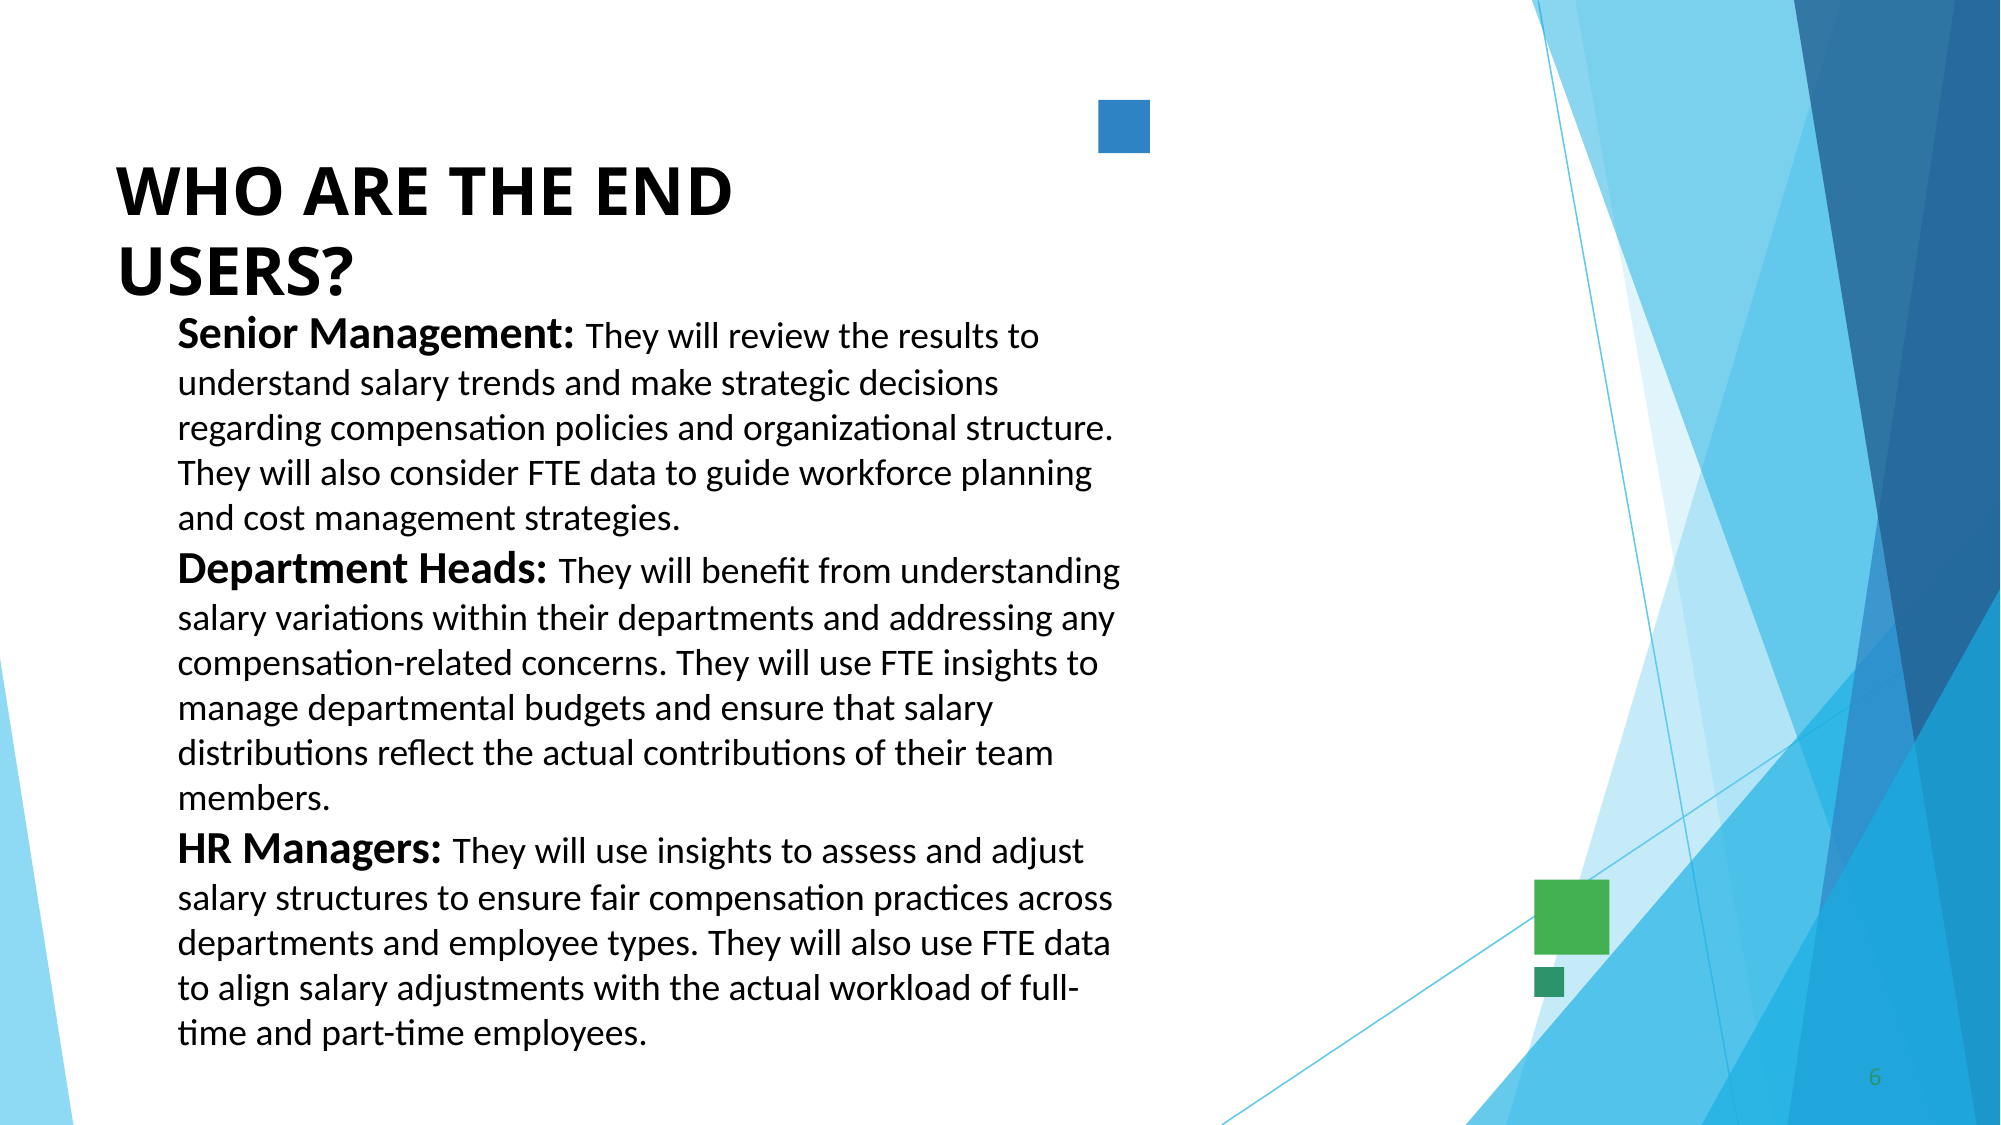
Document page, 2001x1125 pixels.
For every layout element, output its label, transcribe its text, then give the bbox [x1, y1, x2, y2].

text_box Senior Management: They will review the results to understand salary trends and make strategic decisions regarding compensation policies and organizational structure. They will also consider FTE data to guide workforce planning and cost management strategies. Department Heads: They will benefit from understanding salary variations within their departments and addressing any compensation-related concerns. They will use FTE insights to manage departmental budgets and ensure that salary distributions reflect the actual contributions of their team members. HR Managers: They will use insights to assess and adjust salary structures to ensure fair compensation practices across departments and employee types. They will also use FTE data to align salary adjustments with the actual workload of full-time and part-time employees. [162, 295, 1163, 1061]
slide_number 6 [1861, 1061, 1888, 1125]
picture [118, 1012, 477, 1093]
text_box [1534, 879, 1610, 955]
text_box [1098, 99, 1150, 154]
title WHO ARE THE END USERS? [114, 145, 938, 338]
text_box [1534, 967, 1565, 997]
